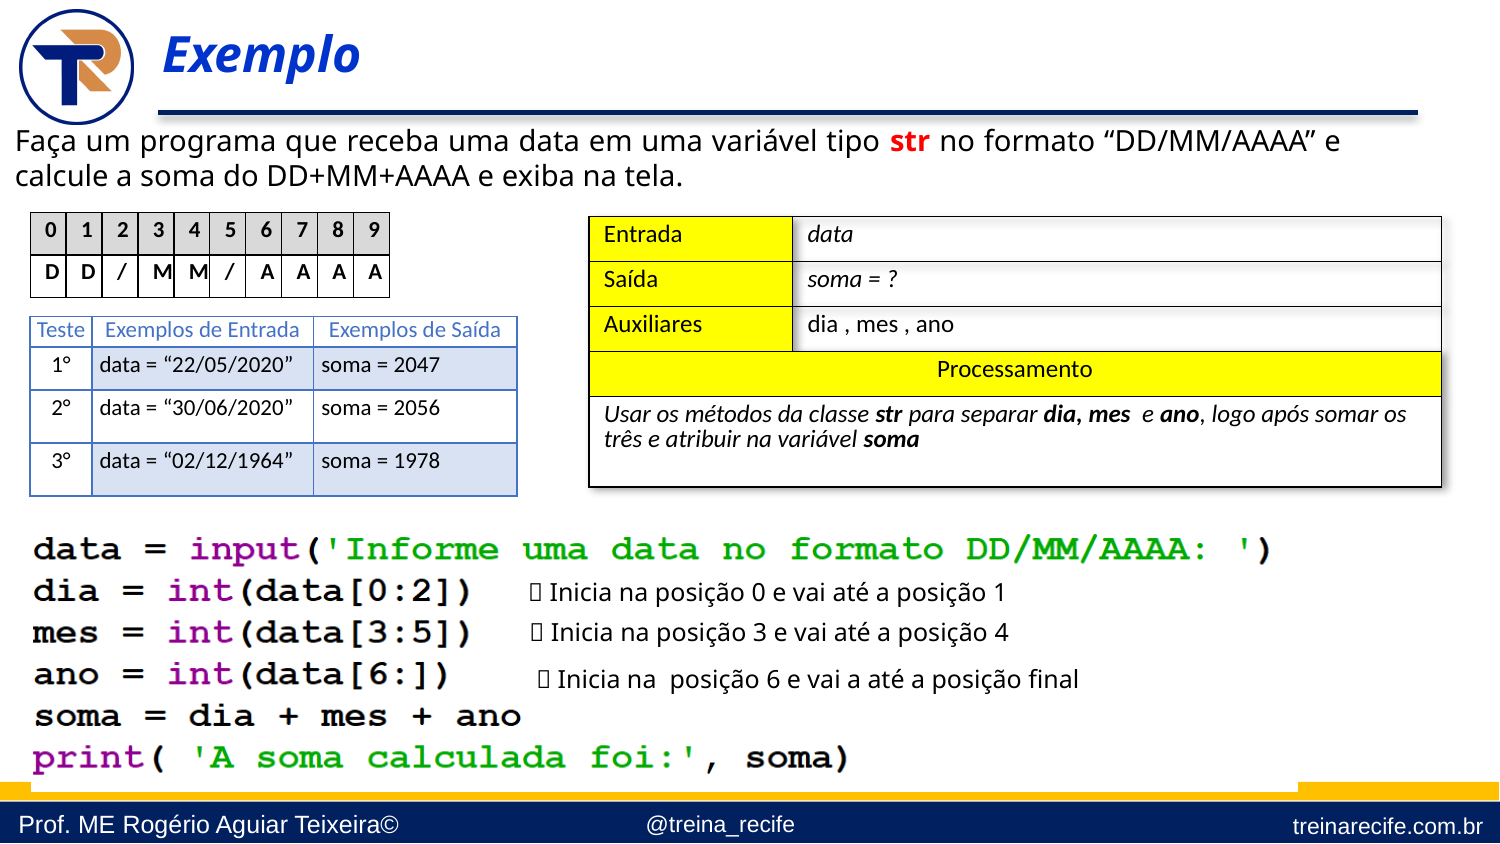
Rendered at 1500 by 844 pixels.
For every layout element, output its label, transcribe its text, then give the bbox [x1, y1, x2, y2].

table_cell data = “02/12/1964” [93, 444, 313, 495]
table_cell M [139, 256, 173, 297]
table_header Exemplos de Entrada [93, 317, 313, 346]
table_cell soma = ? [793, 262, 1441, 306]
table_header 3 [139, 213, 173, 254]
table_cell soma = 2056 [314, 391, 516, 442]
table_header 0 [31, 213, 65, 254]
table_header 4 [175, 213, 209, 254]
table_cell data = “30/06/2020” [93, 391, 313, 442]
table_header Teste [31, 317, 91, 346]
table_header 1 [67, 213, 101, 254]
table_cell 3° [31, 444, 91, 495]
table_cell M [175, 256, 209, 297]
table_cell Auxiliares [590, 307, 792, 351]
table_cell soma = 2047 [314, 348, 516, 389]
table_cell dia , mes , ano [793, 307, 1441, 351]
table_cell A [318, 256, 353, 297]
table_cell D [31, 256, 65, 297]
table_cell 2° [31, 391, 91, 442]
picture [31, 534, 1299, 792]
table_header 6 [246, 213, 281, 254]
table_header 2 [103, 213, 137, 254]
table_cell data = “22/05/2020” [93, 348, 313, 389]
table_cell A [354, 256, 389, 297]
table_cell Usar os métodos da classe str para separar dia, mes e ano, logo após somar os três e atribuir na variável soma [590, 397, 1441, 486]
picture [19, 9, 134, 114]
table_cell Saída [590, 262, 792, 306]
text_box Exemplo [147, 14, 1190, 103]
table_cell Processamento [590, 352, 1441, 396]
table_cell / [210, 256, 245, 297]
table_header Exemplos de Saída [314, 317, 516, 346]
table_cell soma = 1978 [314, 444, 516, 495]
table_cell / [103, 256, 137, 297]
table_cell 1° [31, 348, 91, 389]
text_box Faça um programa que receba uma data em uma variável tipo str no formato “DD/MM/AAAA” e calcule a soma do DD+MM+AAAA e exiba na tela. [0, 114, 1356, 235]
table_cell A [282, 256, 317, 297]
table_header data [793, 217, 1441, 261]
table_header Entrada [590, 217, 792, 261]
table_cell D [67, 256, 101, 297]
table_header 7 [282, 213, 317, 254]
table_cell A [246, 256, 281, 297]
table_header 9 [354, 213, 389, 254]
table_header 8 [318, 213, 353, 254]
table_header 5 [210, 213, 245, 254]
